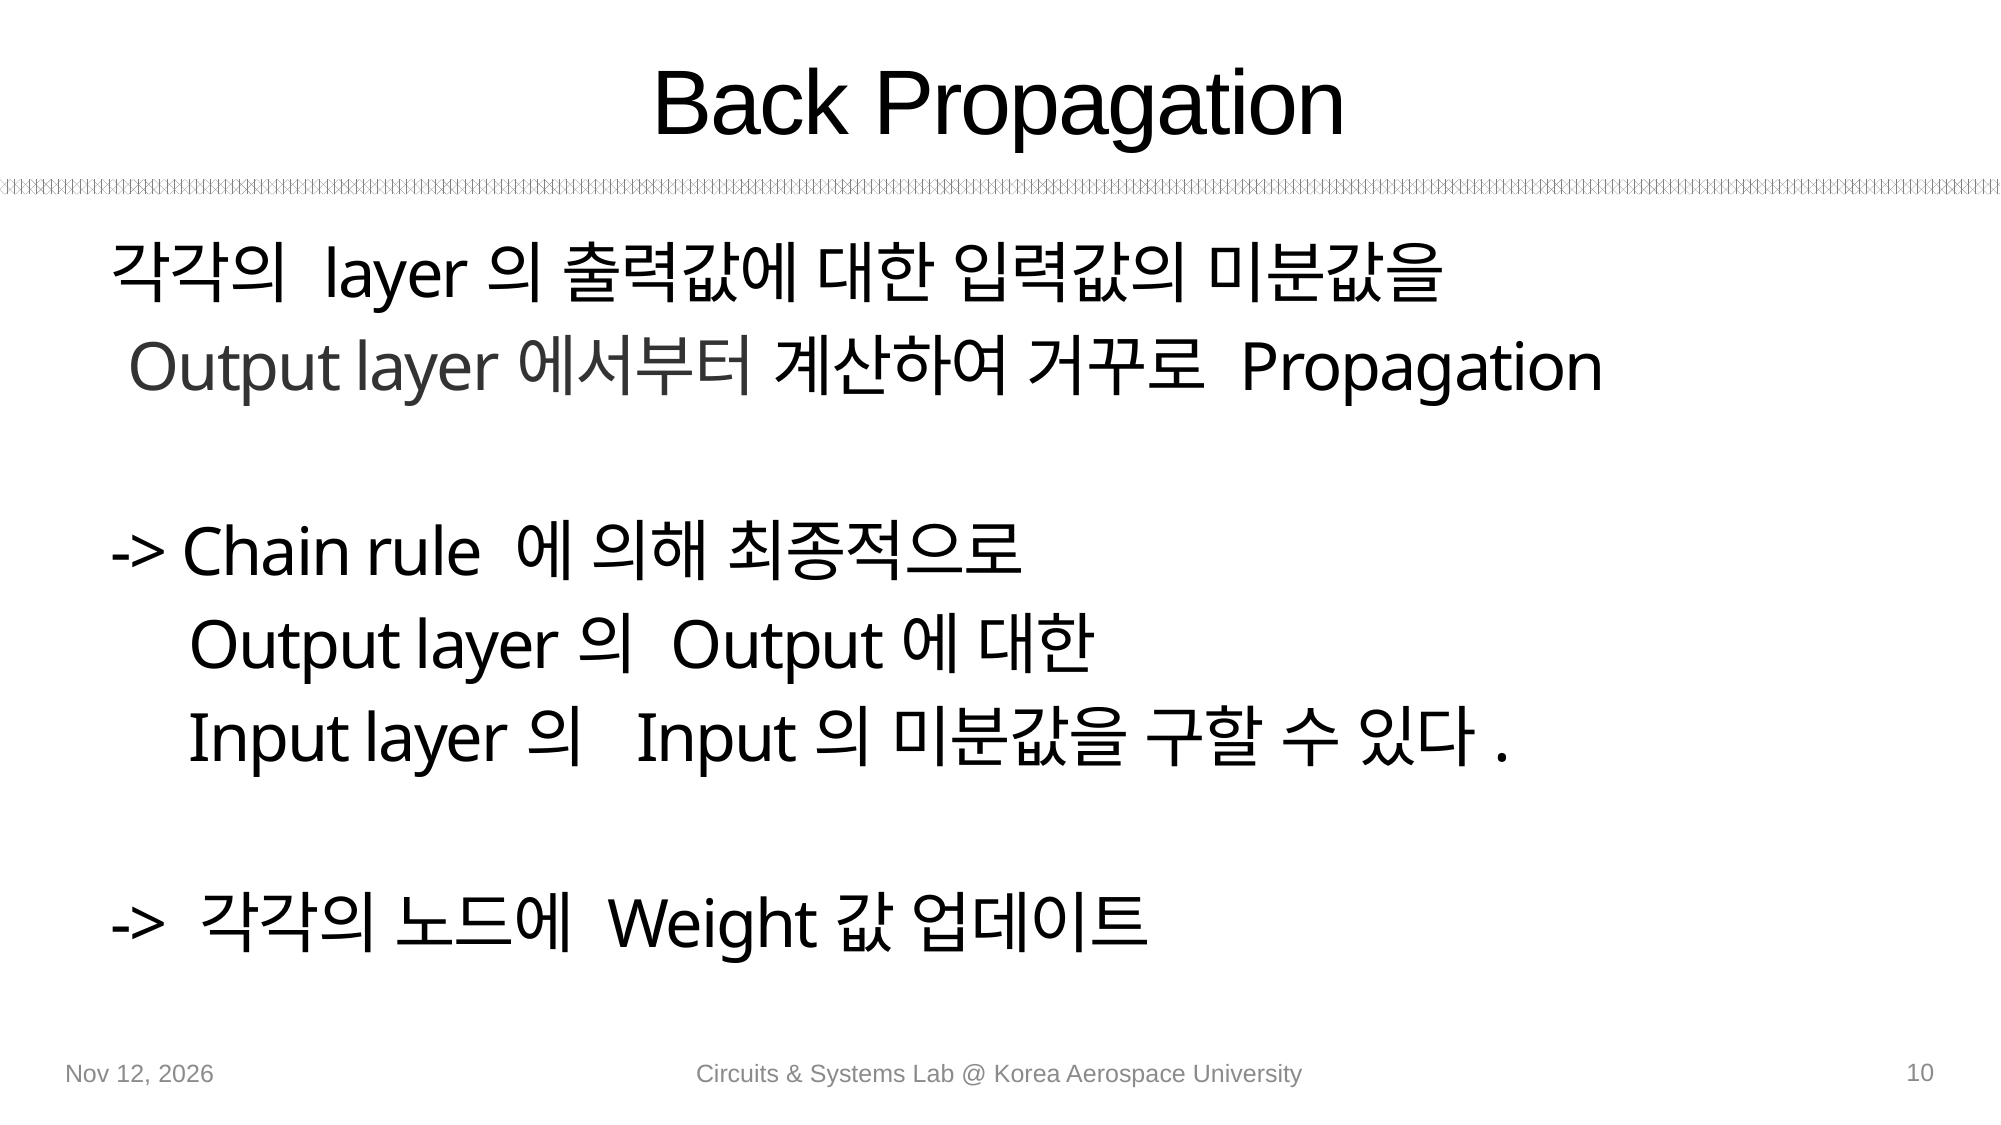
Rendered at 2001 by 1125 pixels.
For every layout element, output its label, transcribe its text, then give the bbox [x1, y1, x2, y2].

title Back Propagation [50, 32, 1950, 163]
list 각각의 layer의 출력값에 대한 입력값의 미분값을 Output layer에서부터 계산하여 거꾸로 Propagation -> Chain rule 에 의해 최종적으로 Output layer의 Output에 대한 Input layer의 Input의 미분값을 구할 수 있다. -> 각각의 노드에 Weight값 업데이트 [95, 232, 1905, 972]
slide_number 17-Sep-20 [50, 1042, 500, 1103]
footer Circuits & Systems Lab @ Korea Aerospace University [662, 1042, 1338, 1103]
slide_number 10 [1493, 1041, 1950, 1102]
